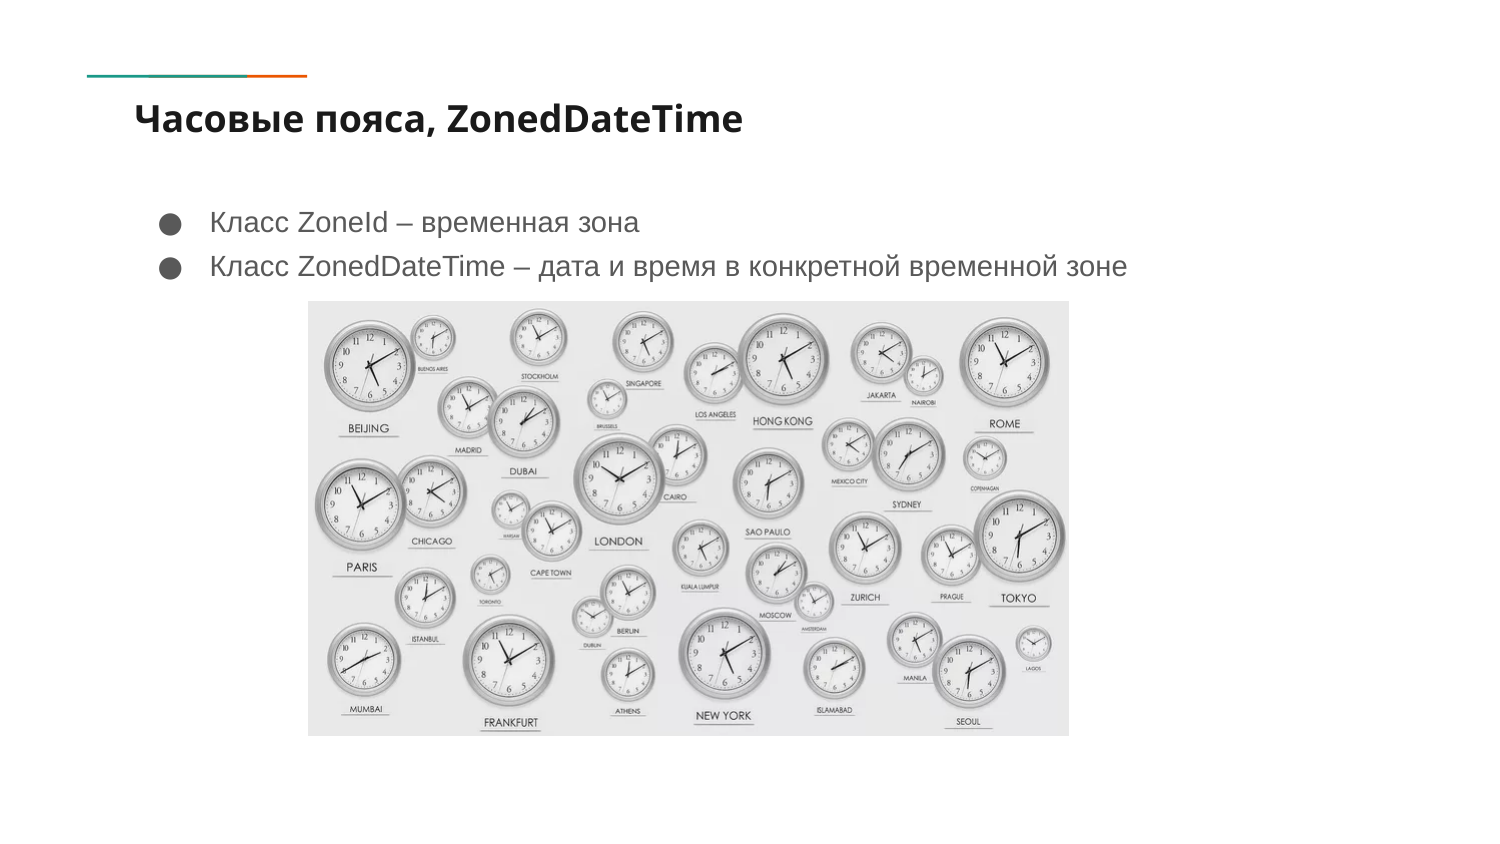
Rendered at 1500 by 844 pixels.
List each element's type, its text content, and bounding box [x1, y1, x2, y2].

title Часовые пояса, ZonedDateTime [119, 80, 1381, 155]
picture [308, 300, 1069, 736]
list Класс ZoneId – временная зона Класс ZonedDateTime – дата и время в конкретной временной зоне [119, 180, 1381, 780]
